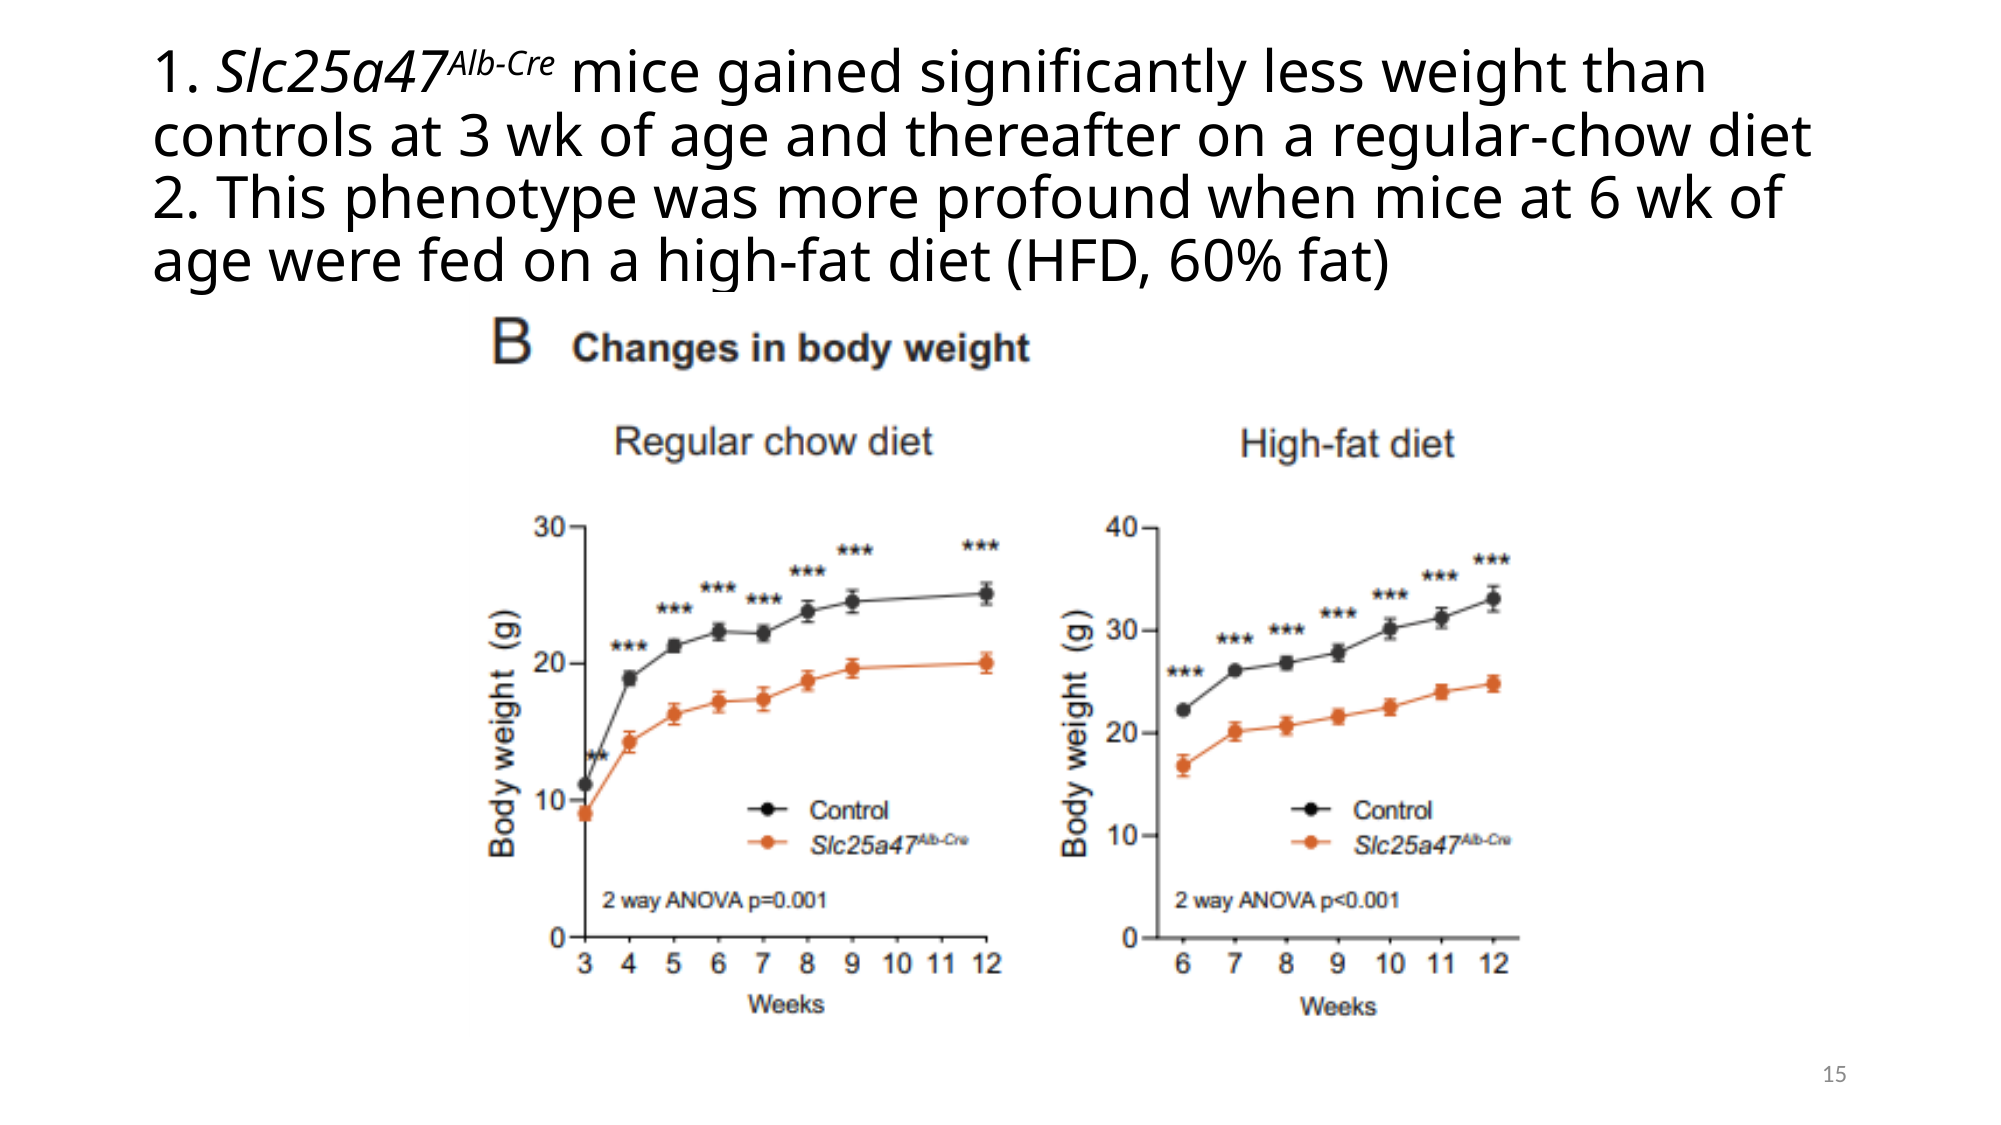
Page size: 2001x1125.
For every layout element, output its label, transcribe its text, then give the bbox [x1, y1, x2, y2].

slide_number 15 [1412, 1042, 1863, 1103]
title 1. Slc25a47Alb-Cre mice gained significantly less weight than controls at 3 wk of age and thereafter on a regular-chow diet 2. This phenotype was more profound when mice at 6 wk of age were fed on a high-fat diet (HFD, 60% fat) [137, 59, 1863, 278]
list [468, 292, 1532, 1037]
